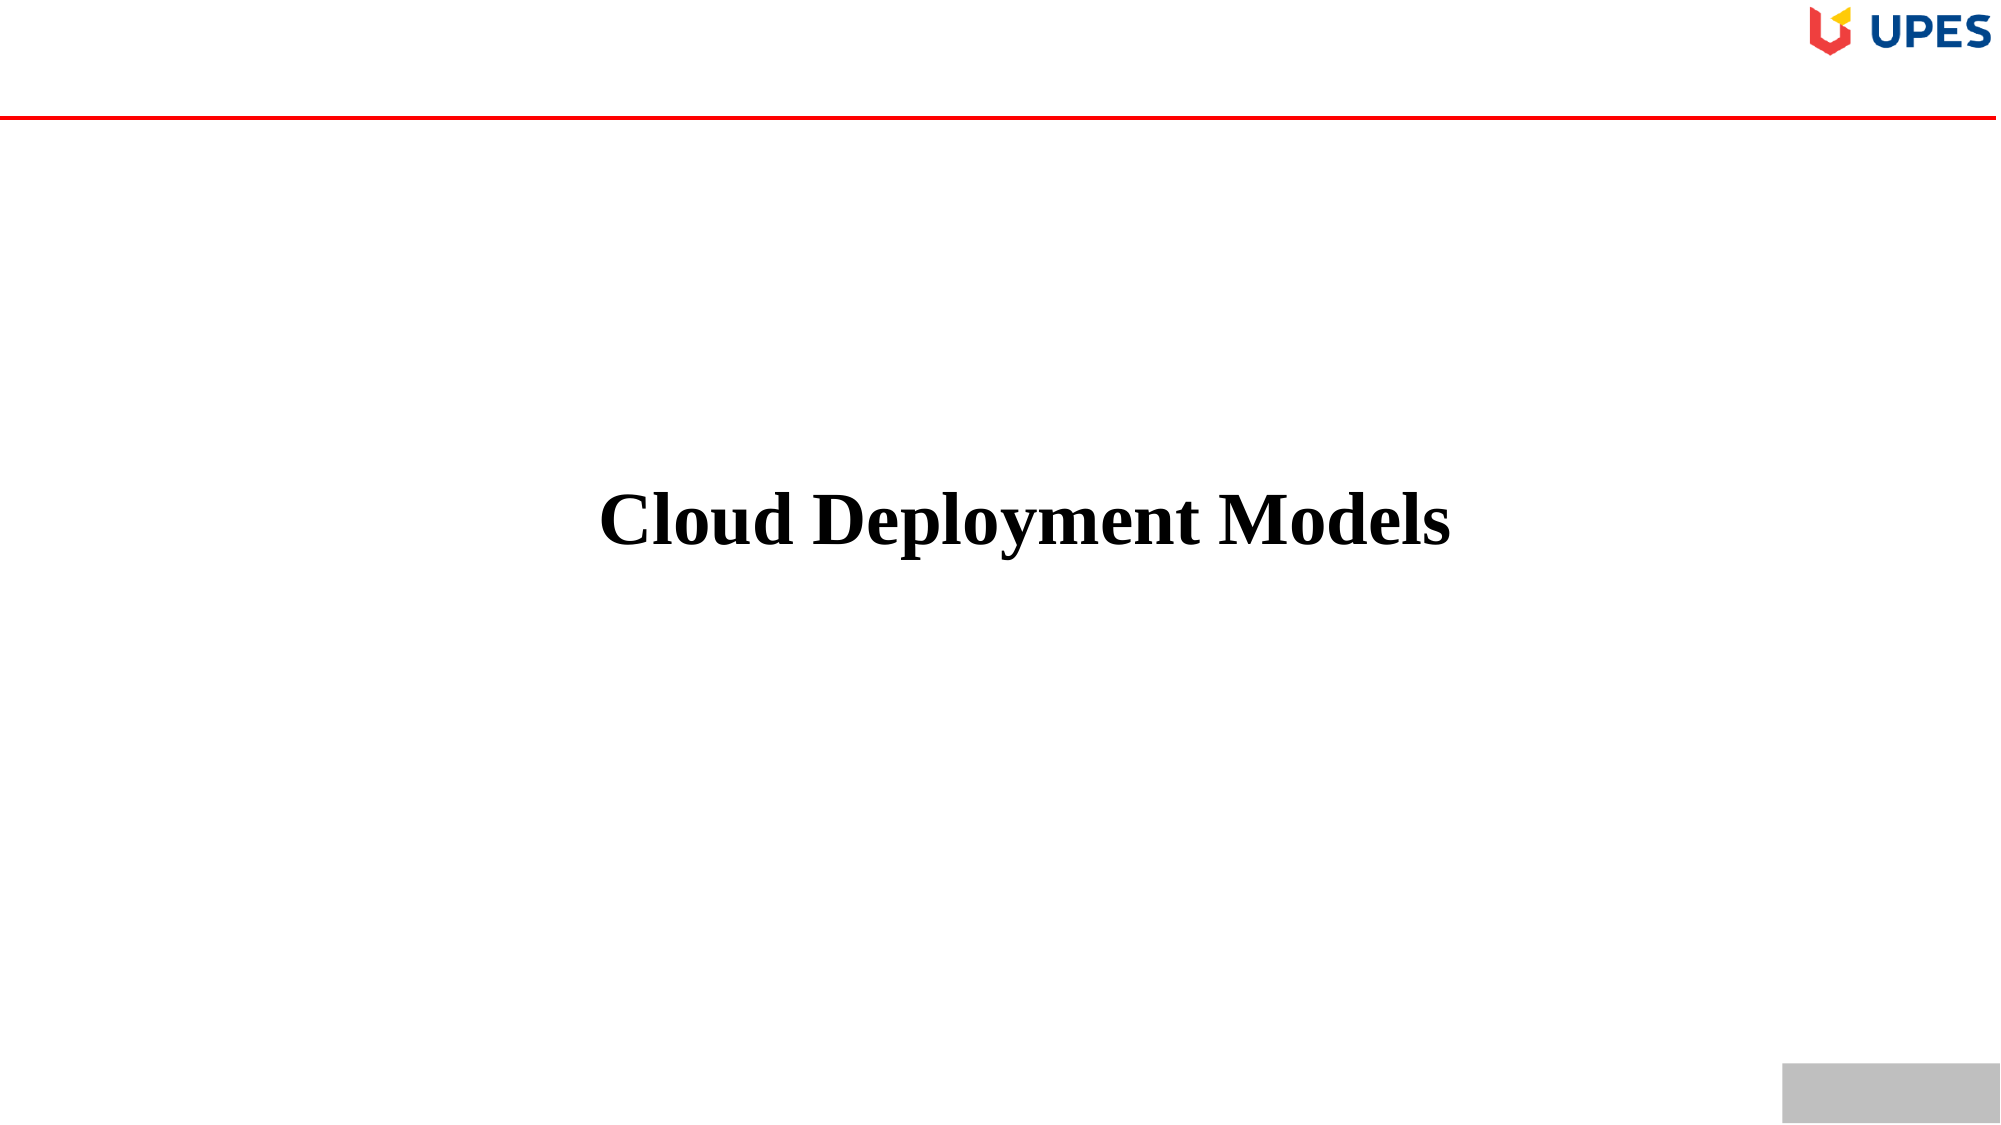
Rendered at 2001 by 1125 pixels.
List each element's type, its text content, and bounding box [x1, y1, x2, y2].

picture [1807, 5, 1996, 59]
text_box [1782, 1063, 2000, 1124]
text_box Cloud Deployment Models [279, 461, 1771, 567]
